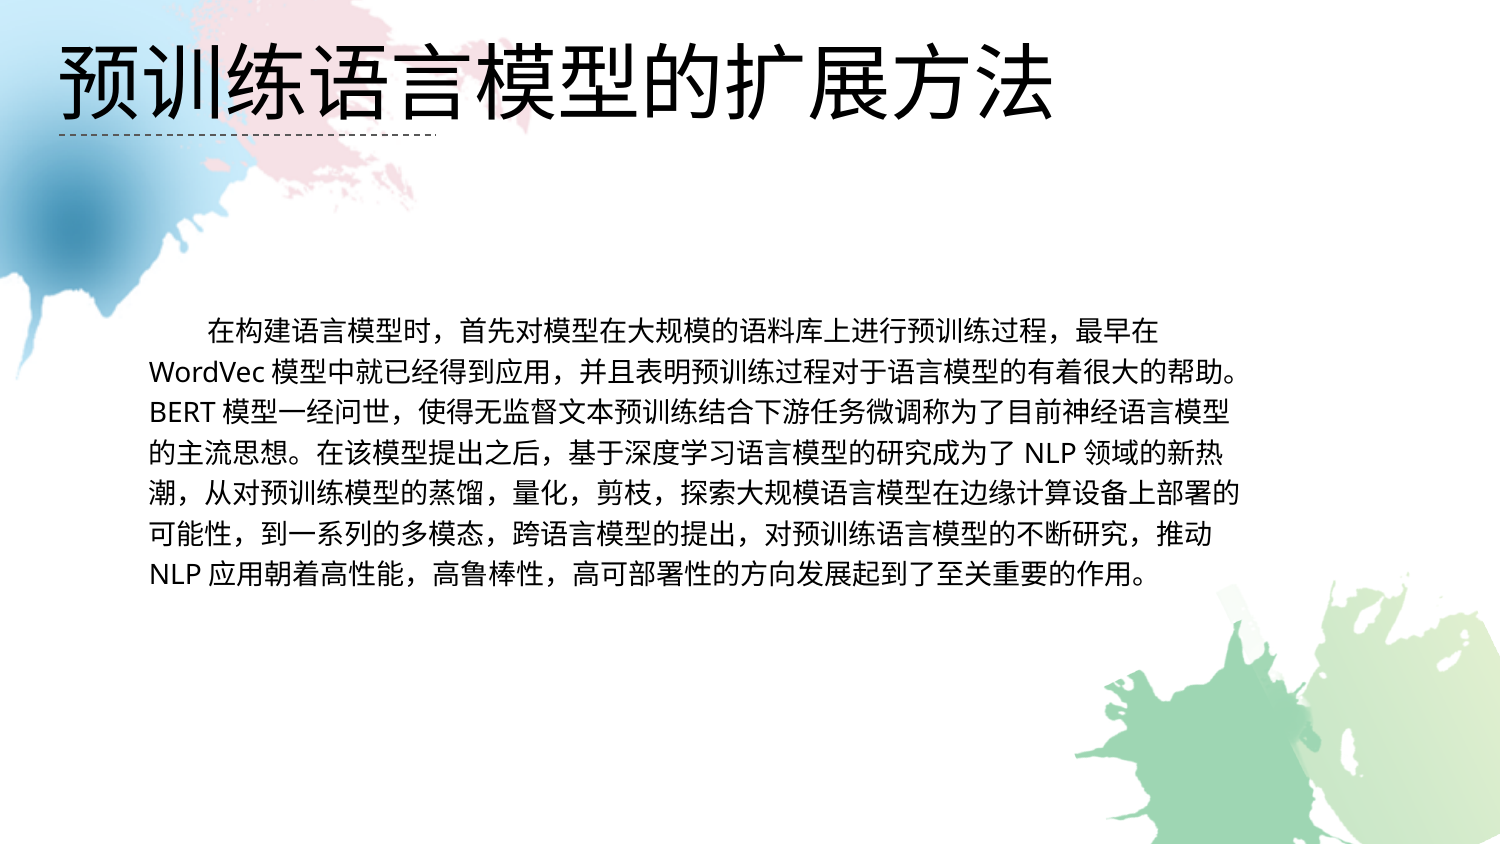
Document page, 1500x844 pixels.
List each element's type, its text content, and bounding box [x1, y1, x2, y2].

picture [0, 0, 693, 427]
text_box 在构建语言模型时，首先对模型在大规模的语料库上进行预训练过程，最早在WordVec模型中就已经得到应用，并且表明预训练过程对于语言模型的有着很大的帮助。BERT模型一经问世，使得无监督文本预训练结合下游任务微调称为了目前神经语言模型的主流思想。在该模型提出之后，基于深度学习语言模型的研究成为了NLP领域的新热潮，从对预训练模型的蒸馏，量化，剪枝，探索大规模语言模型在边缘计算设备上部署的可能性，到一系列的多模态，跨语言模型的提出，对预训练语言模型的不断研究，推动NLP应用朝着高性能，高鲁棒性，高可部署性的方向发展起到了至关重要的作用。 [134, 299, 1265, 598]
picture [955, 417, 1500, 844]
text_box 预训练语言模型的扩展方法 [43, 23, 1072, 138]
